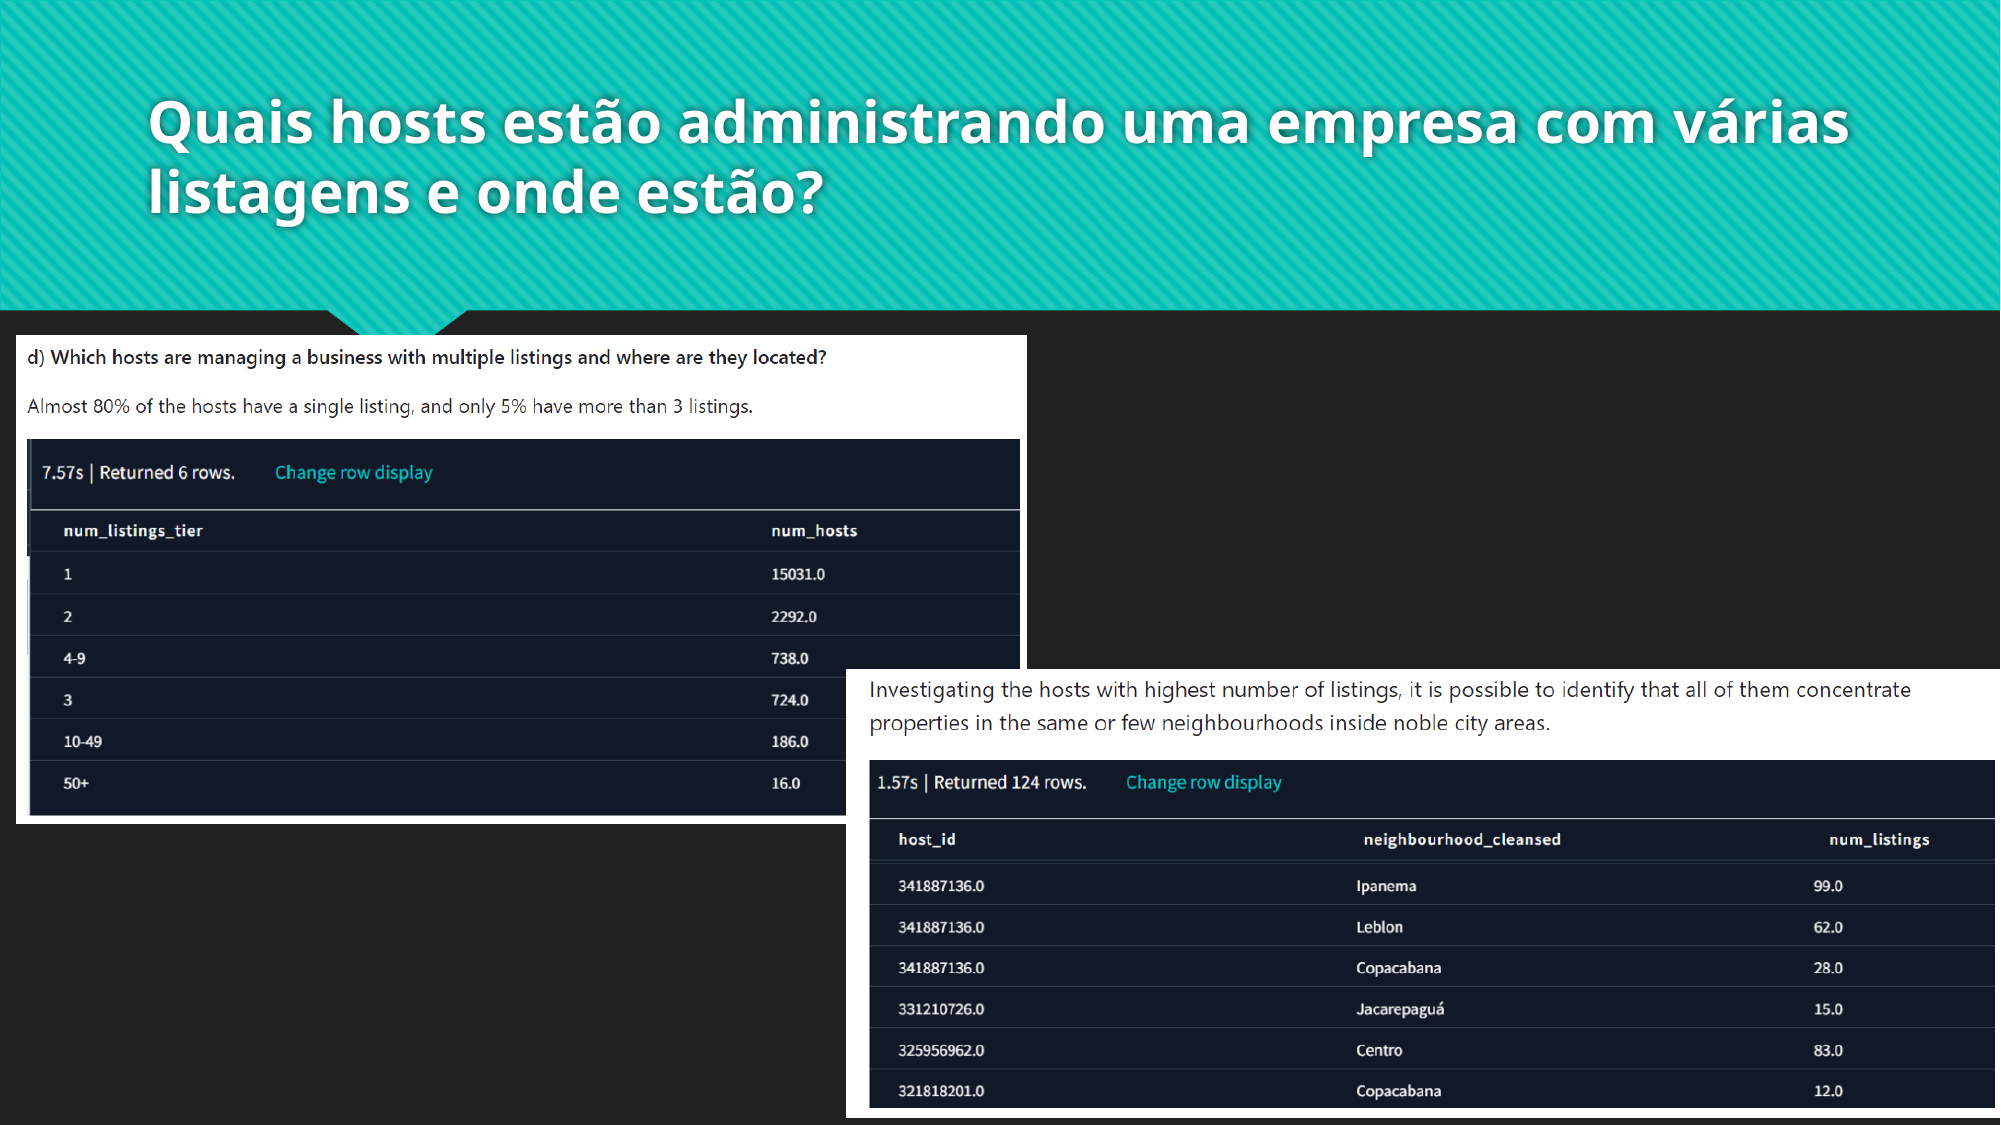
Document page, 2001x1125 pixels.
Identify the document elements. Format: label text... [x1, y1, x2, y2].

picture [1, 1, 2000, 1118]
title Quais hosts estão administrando uma empresa com várias listagens e onde estão? [132, 73, 1868, 233]
